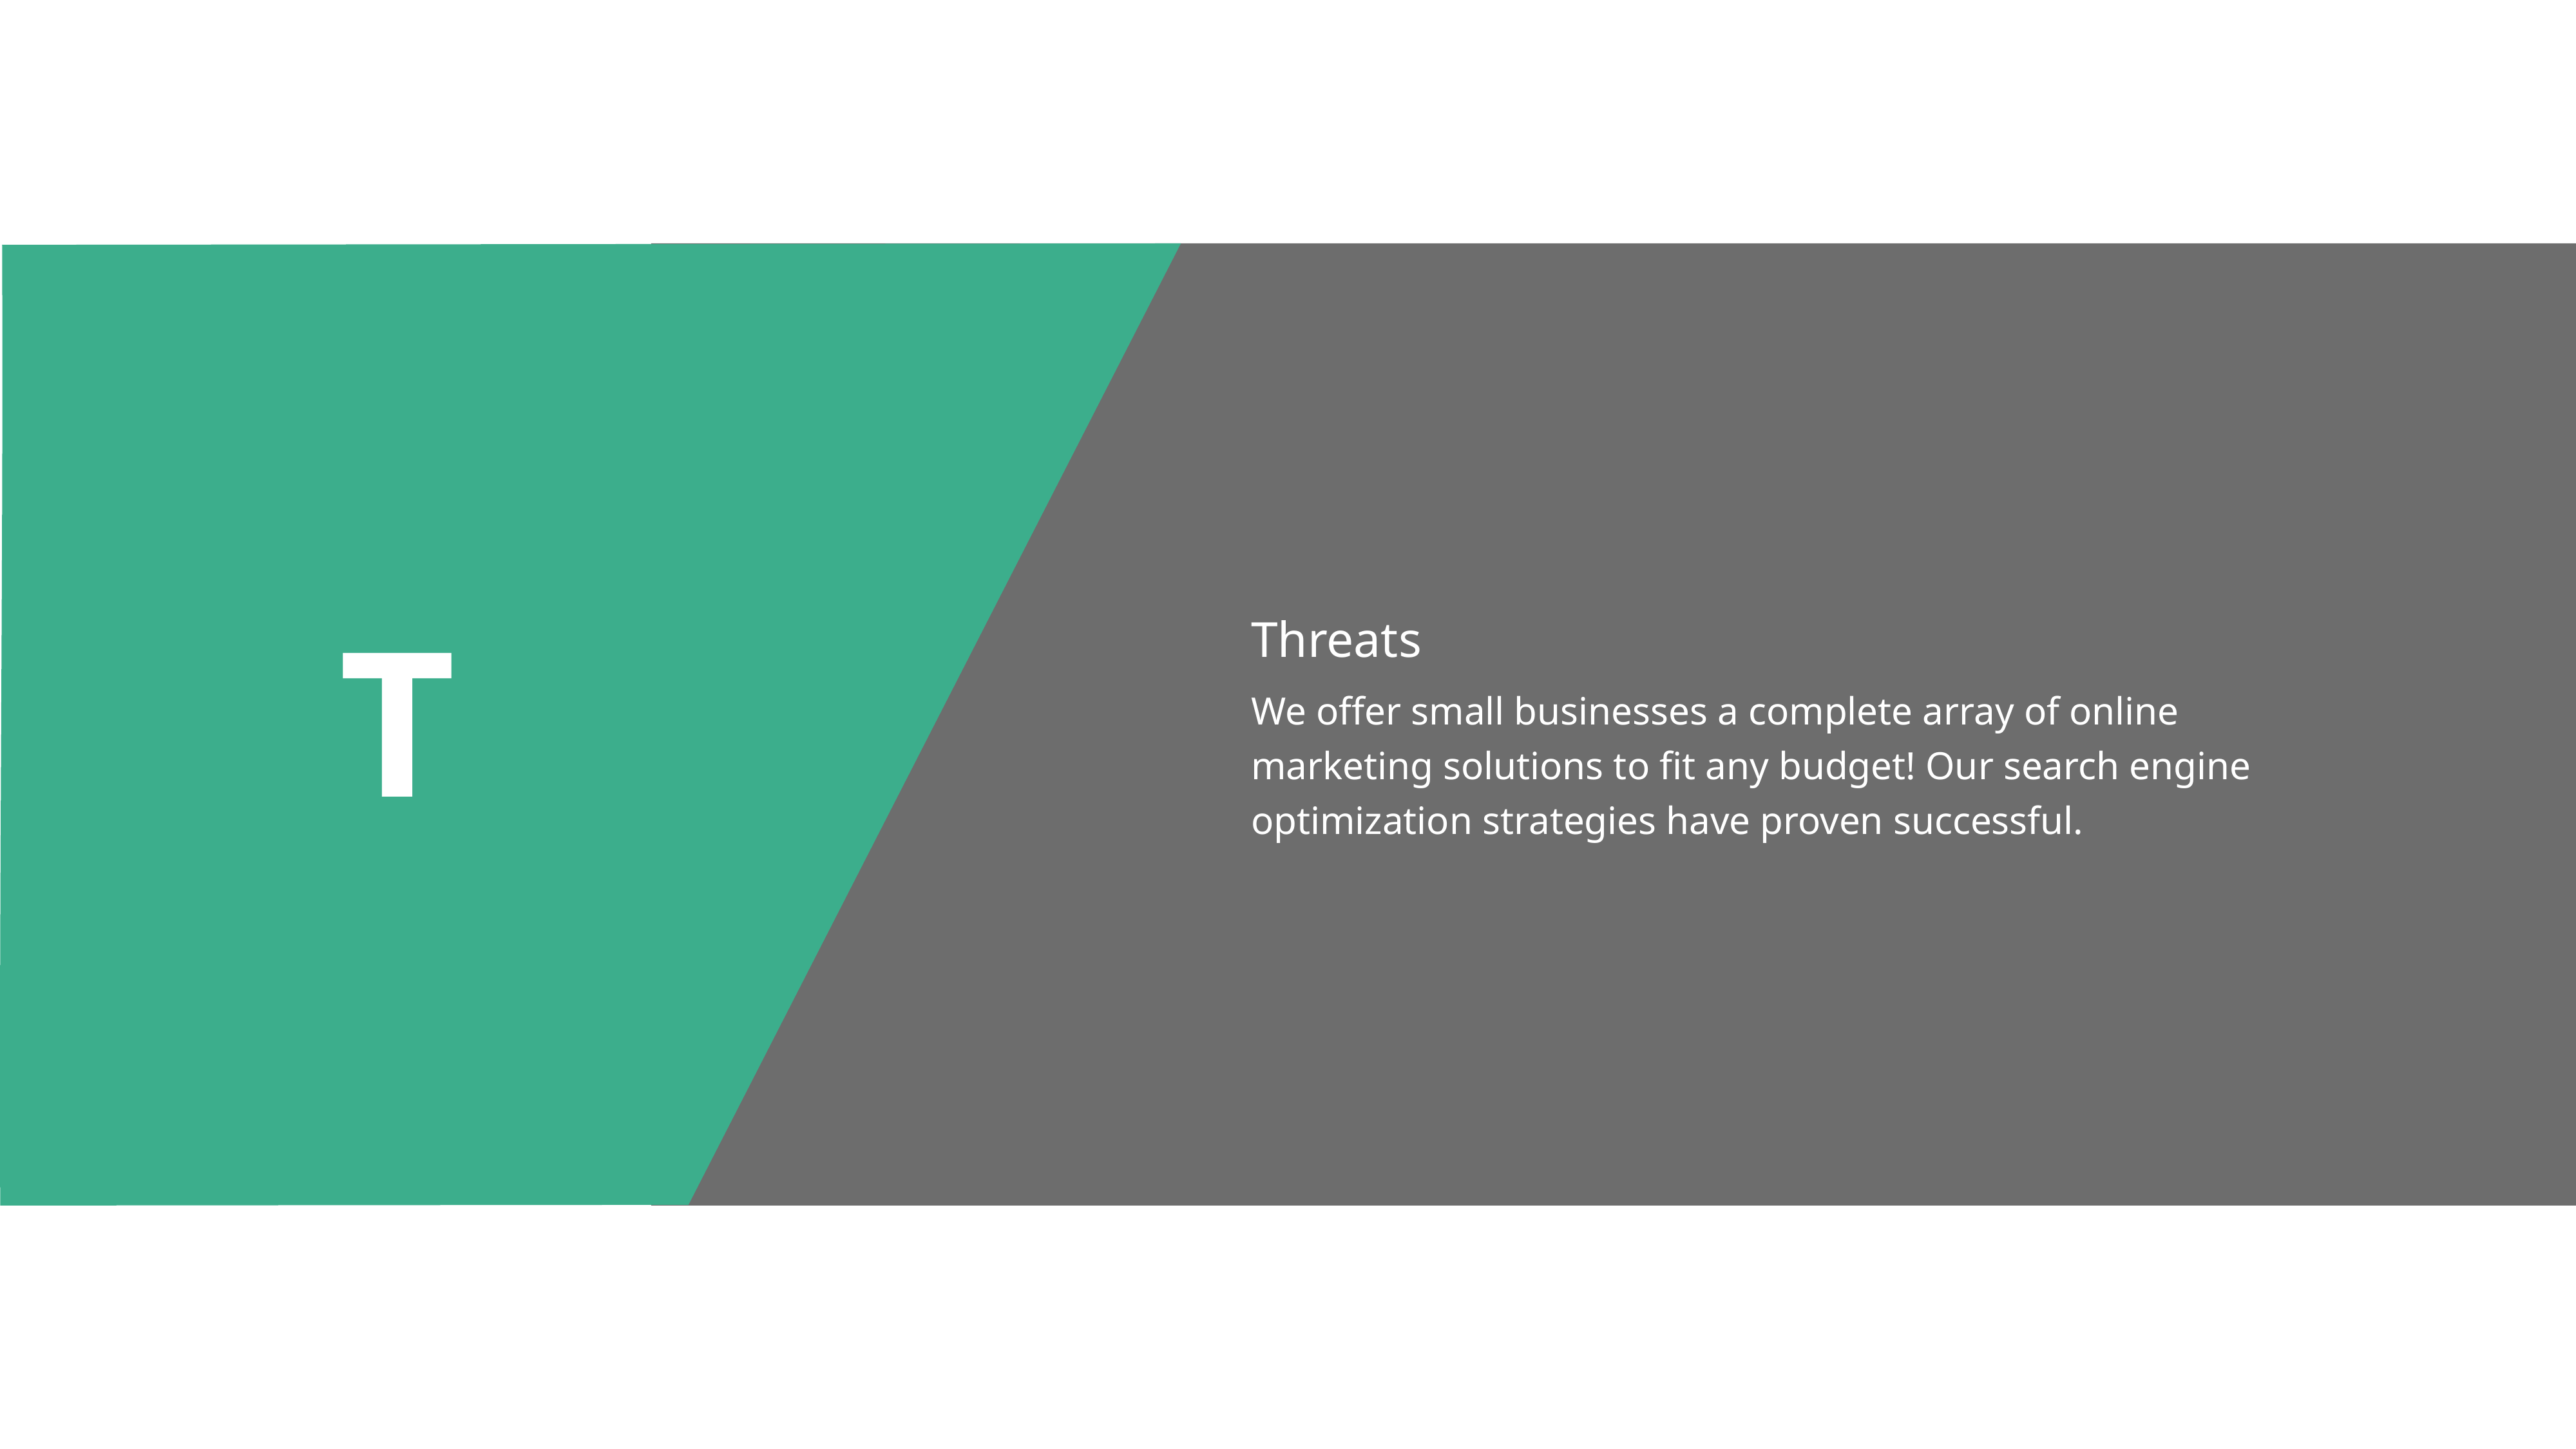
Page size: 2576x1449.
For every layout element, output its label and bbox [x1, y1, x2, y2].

text_box [1241, 604, 2345, 845]
text_box [0, 243, 2576, 1206]
